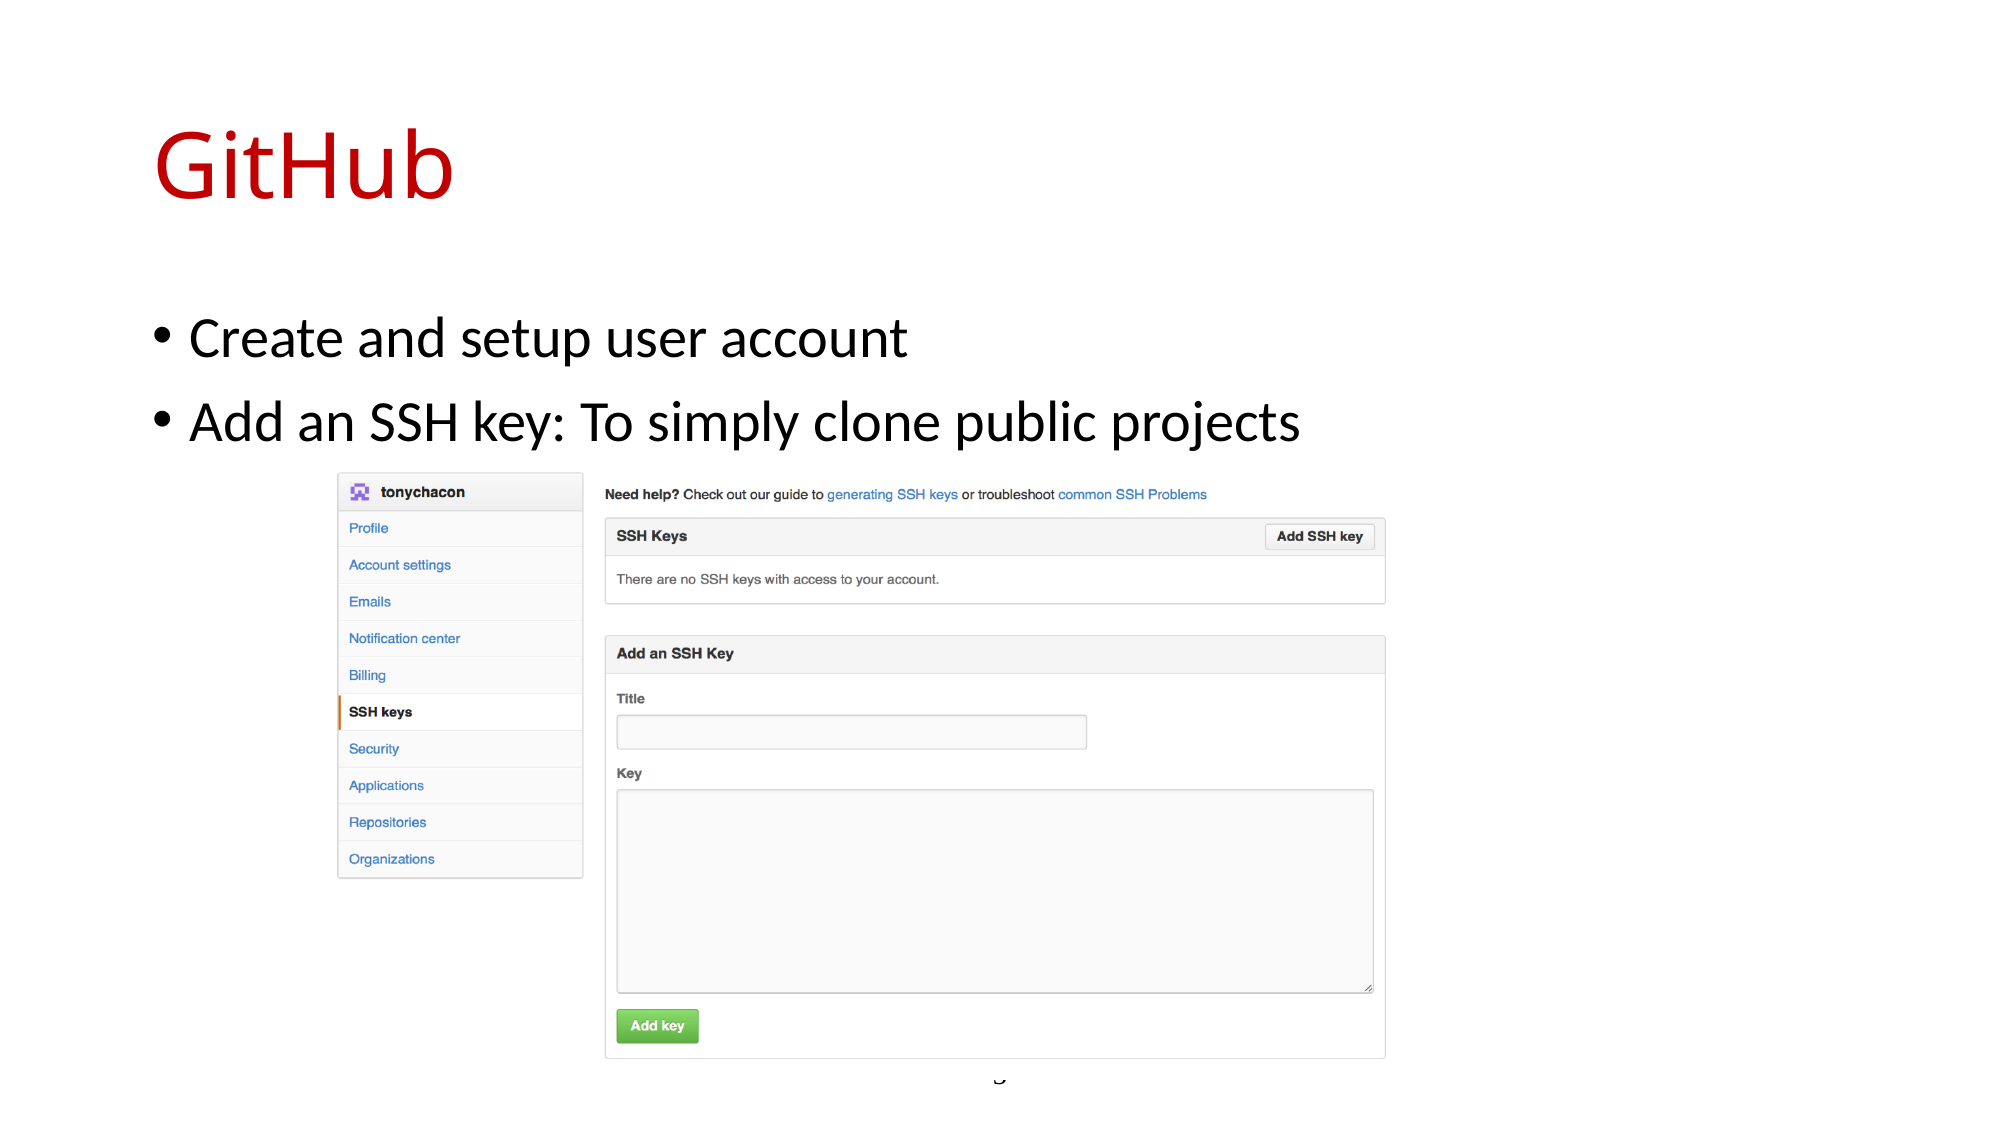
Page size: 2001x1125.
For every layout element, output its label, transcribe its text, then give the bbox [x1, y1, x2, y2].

title GitHub [137, 59, 1863, 278]
list Create and setup user account Add an SSH key: To simply clone public projects [137, 299, 1863, 1014]
picture [322, 461, 1408, 1080]
footer 5 [662, 1080, 1338, 1103]
